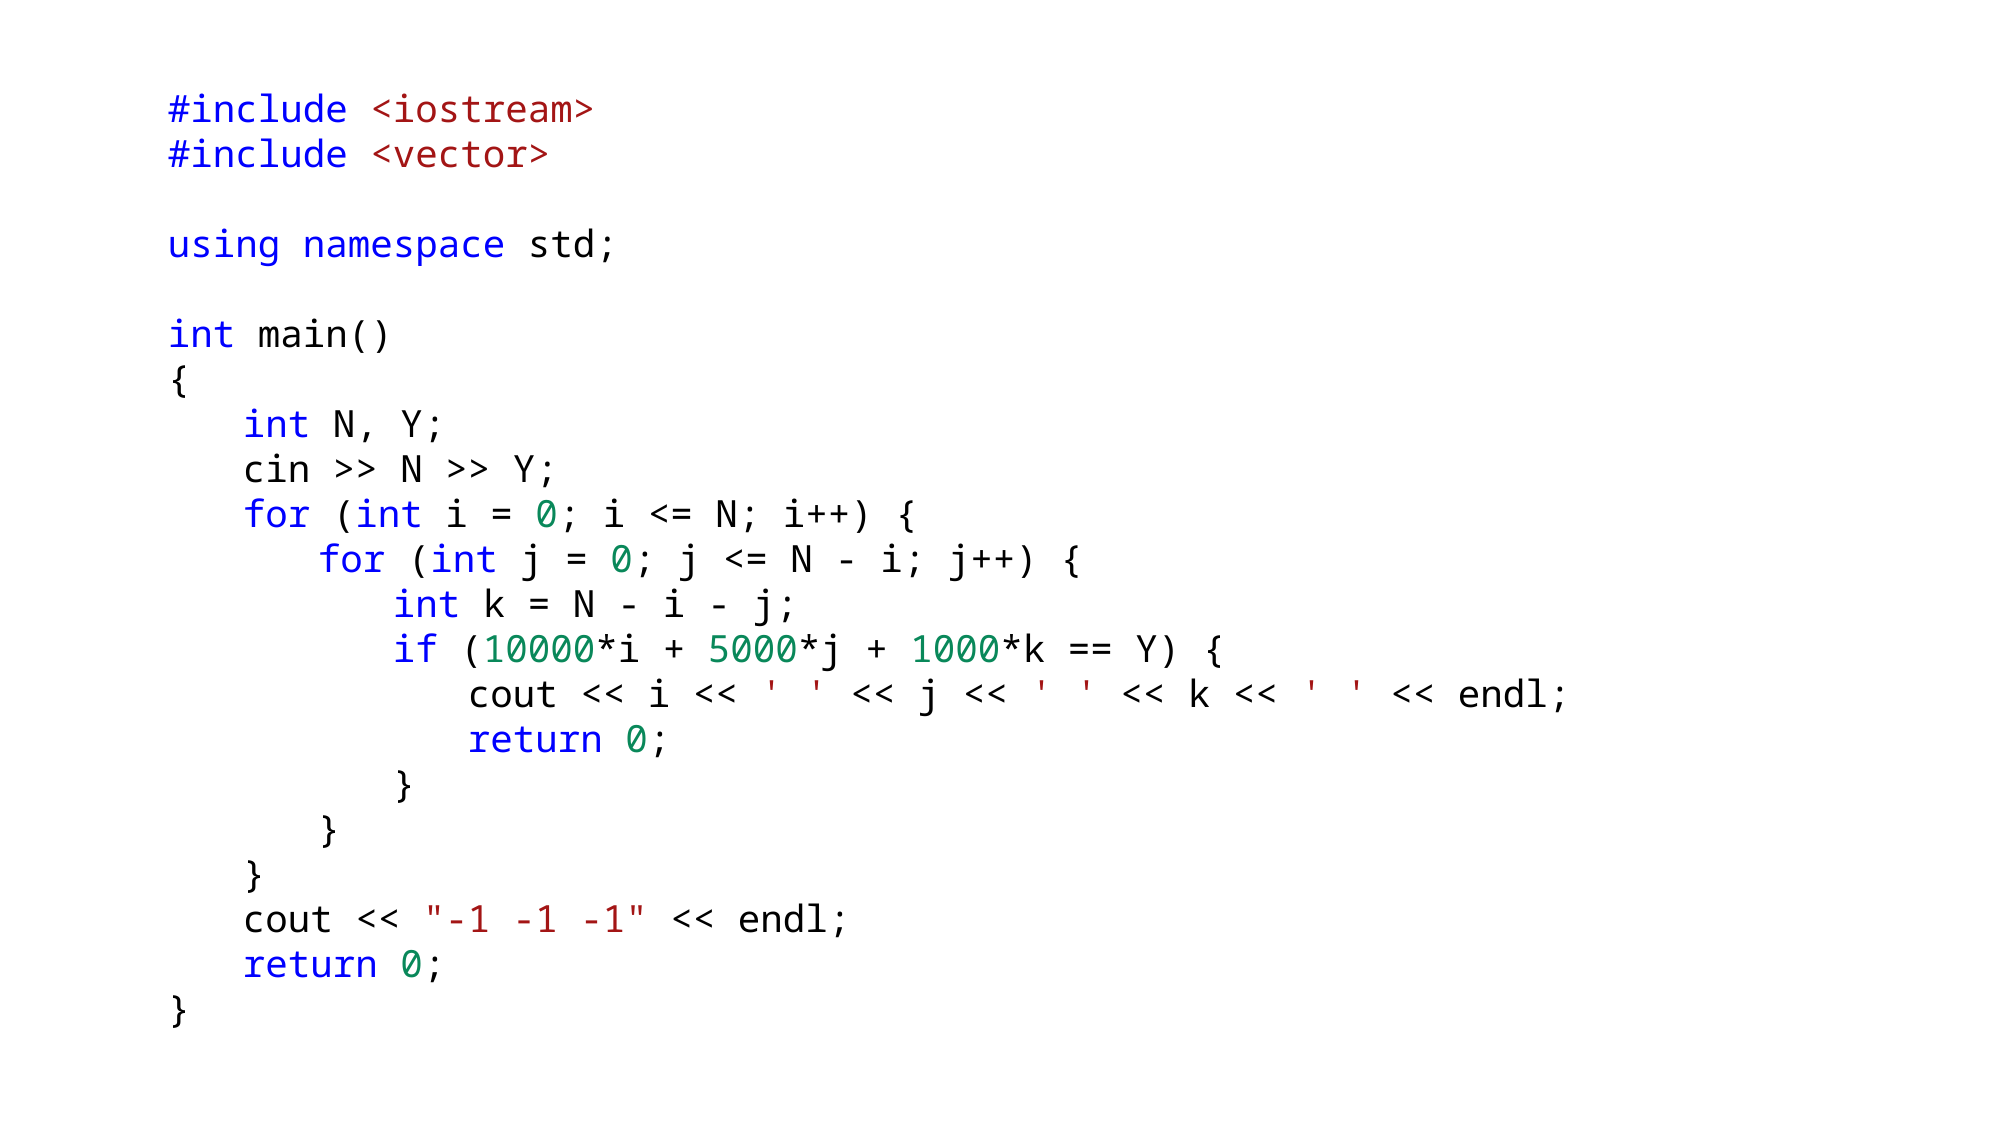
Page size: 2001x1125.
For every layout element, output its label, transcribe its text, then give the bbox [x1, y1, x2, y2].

text_box #include <iostream> #include <vector> using namespace std; int main() { int N, Y; cin >> N >> Y; for (int i = 0; i <= N; i++) { for (int j = 0; j <= N - i; j++) { int k = N - i - j; if (10000*i + 5000*j + 1000*k == Y) { cout << i << ' ' << j << ' ' << k << ' ' << endl; return 0; } } } cout << "-1 -1 -1" << endl; return 0; } [153, 77, 1654, 1038]
